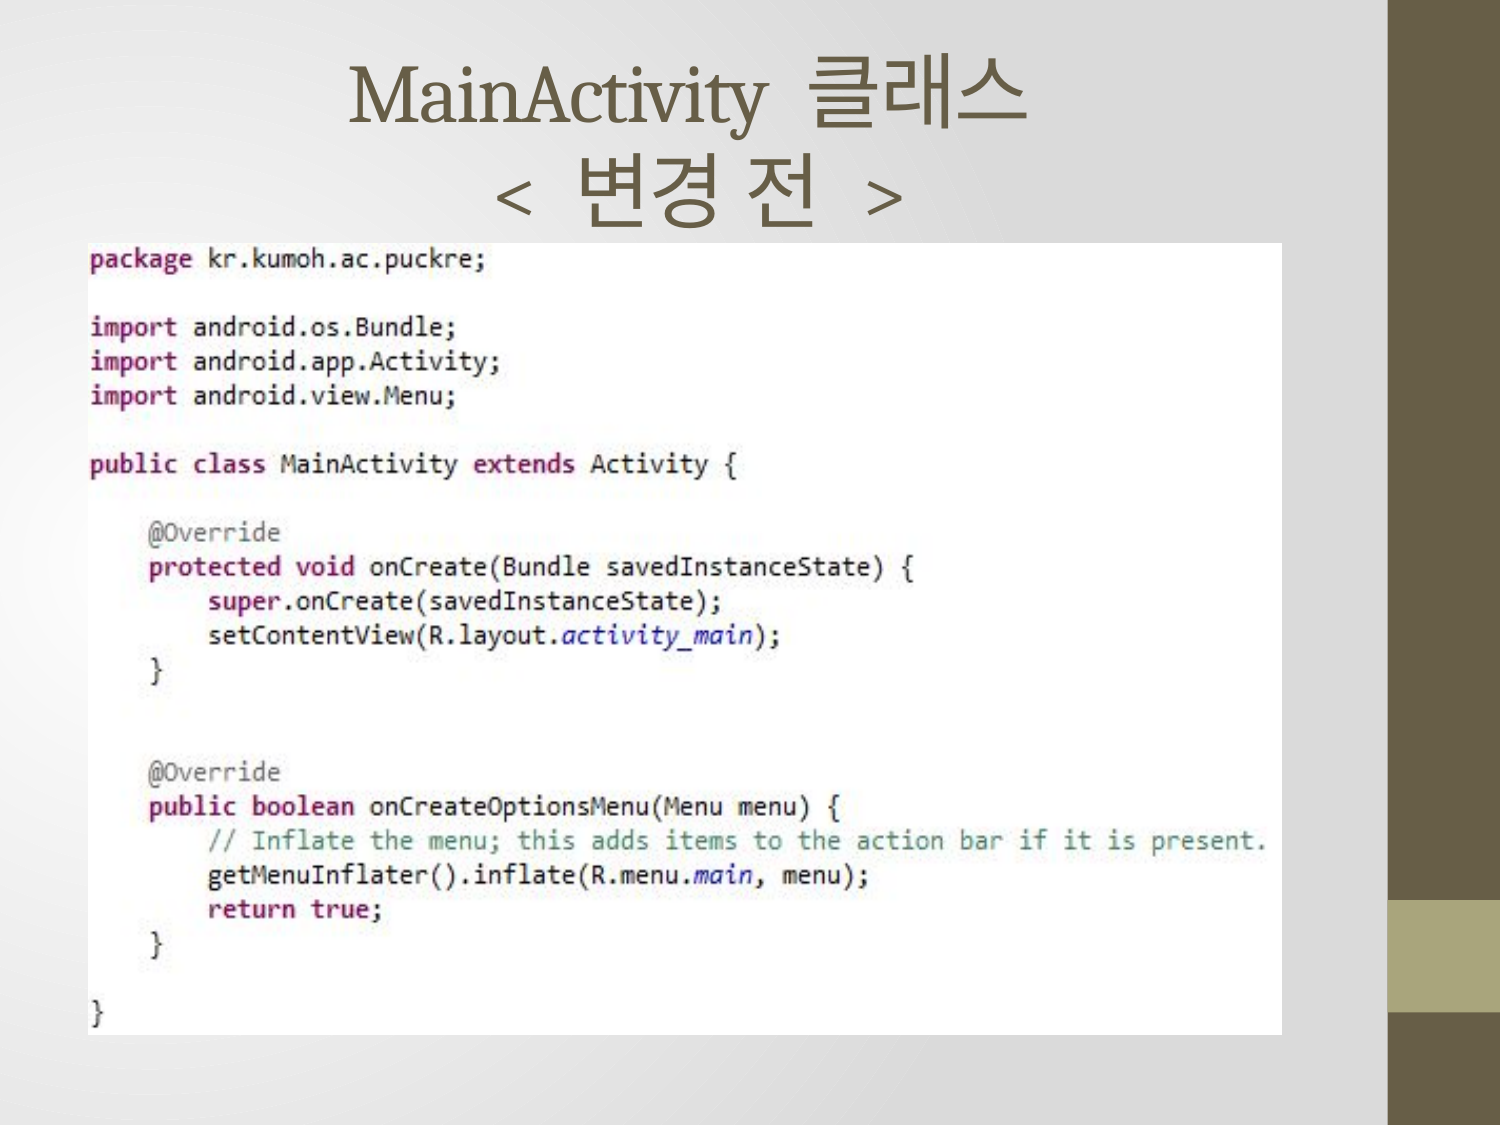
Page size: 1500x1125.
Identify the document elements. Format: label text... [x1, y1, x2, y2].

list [87, 243, 1282, 1036]
title MainActivity 클래스 < 변경 전 > [75, 45, 1325, 233]
